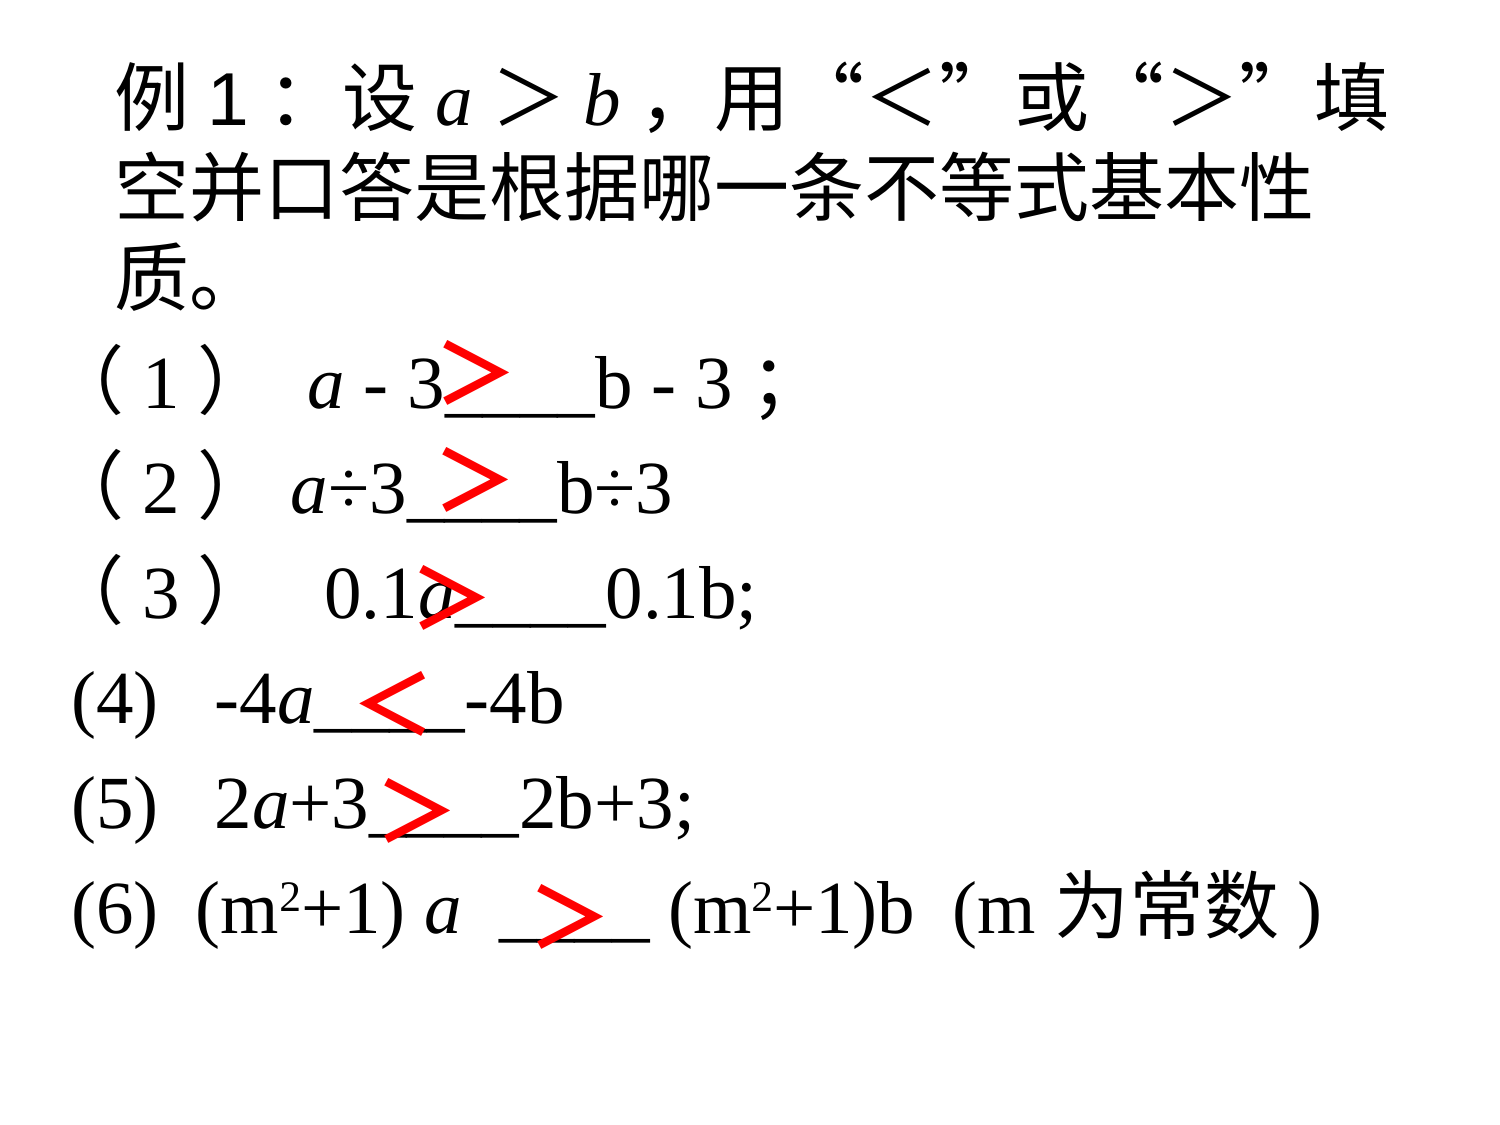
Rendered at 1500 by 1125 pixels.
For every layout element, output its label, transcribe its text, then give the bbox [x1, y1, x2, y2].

text_box ＞ [419, 314, 533, 420]
text_box ＞ [513, 857, 628, 973]
text_box 例1：设a＞b，用“＜”或“＞”填空并口答是根据哪一条不等式基本性质。 [100, 30, 1424, 326]
text_box ＞ [395, 538, 509, 654]
text_box （1） a - 3____b - 3； （2）a÷3____b÷3 （3） 0.1a____0.1b; (4) -4a____-4b (5) 2a+3____2b+3; (6) (m2+1) a ____ (m2+1)b (m为常数) [0, 326, 1424, 1002]
text_box ＞ [419, 420, 533, 536]
text_box ＜ [336, 645, 450, 760]
text_box ＞ [360, 751, 503, 867]
